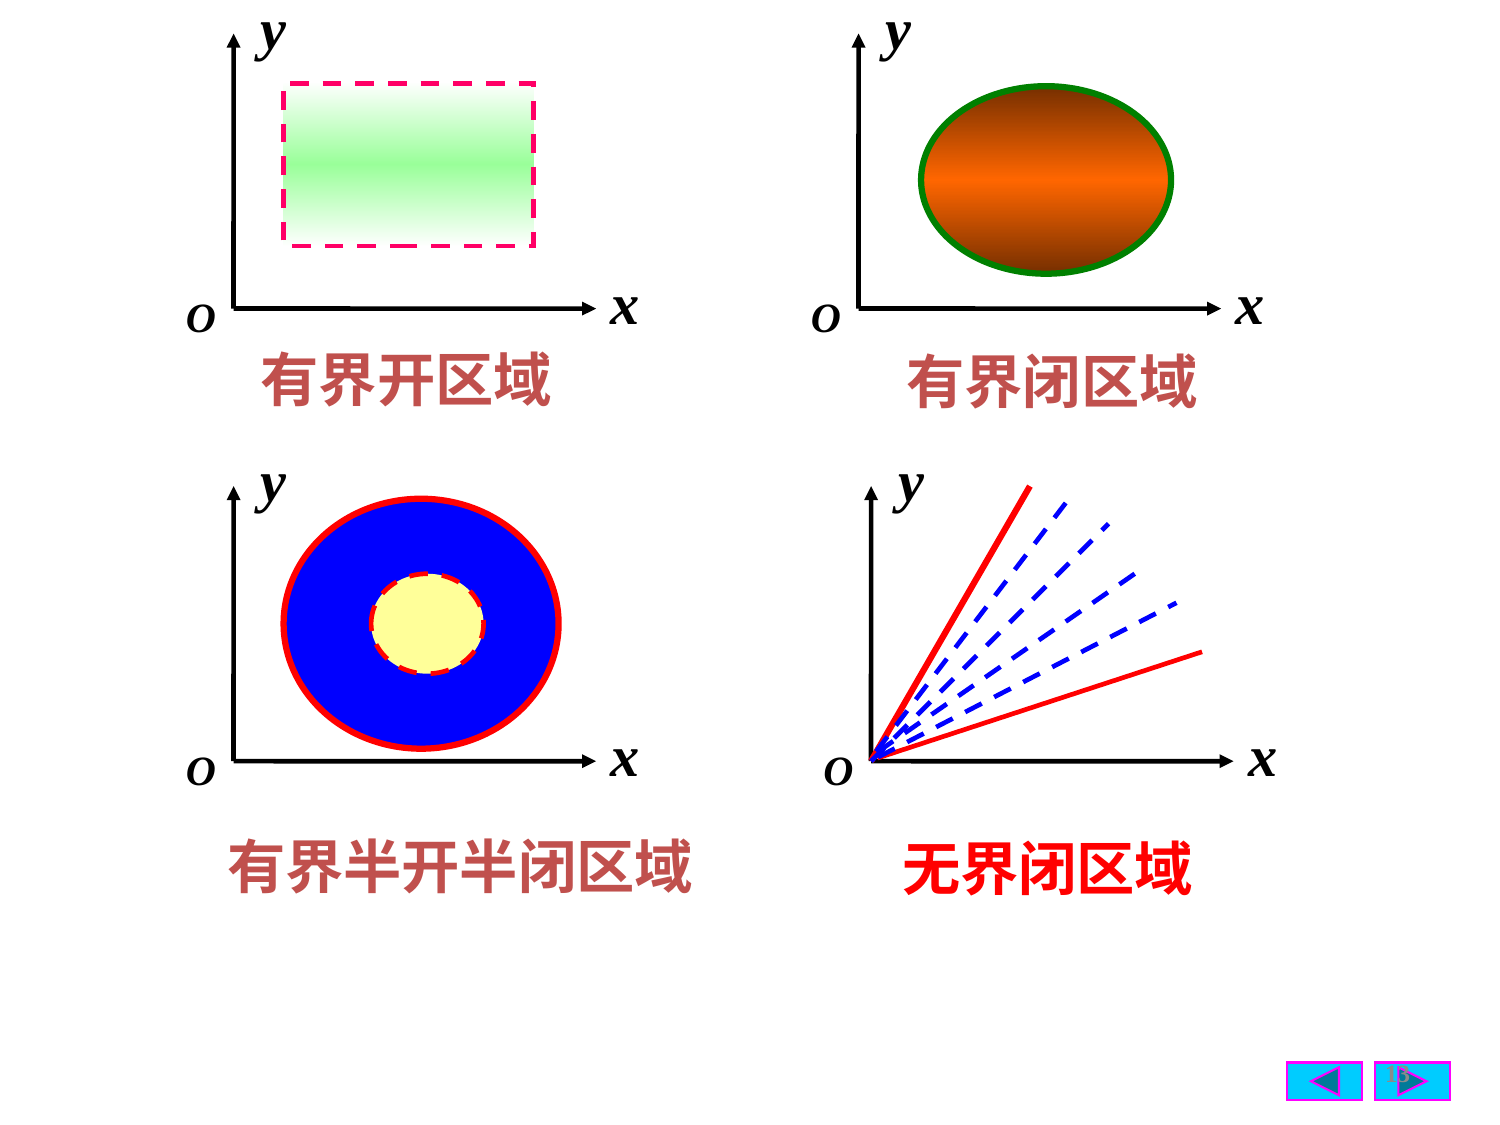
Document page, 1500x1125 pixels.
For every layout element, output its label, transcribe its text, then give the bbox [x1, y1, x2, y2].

text_box 有界开区域 [246, 357, 634, 421]
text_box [808, 435, 1347, 802]
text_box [170, 435, 709, 802]
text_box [795, 0, 1334, 349]
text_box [170, 0, 709, 349]
slide_number 13 [1074, 1042, 1425, 1103]
text_box 有界半开半闭区域 [212, 822, 725, 908]
text_box 有界闭区域 [891, 357, 1242, 423]
text_box 无界闭区域 [887, 824, 1250, 910]
